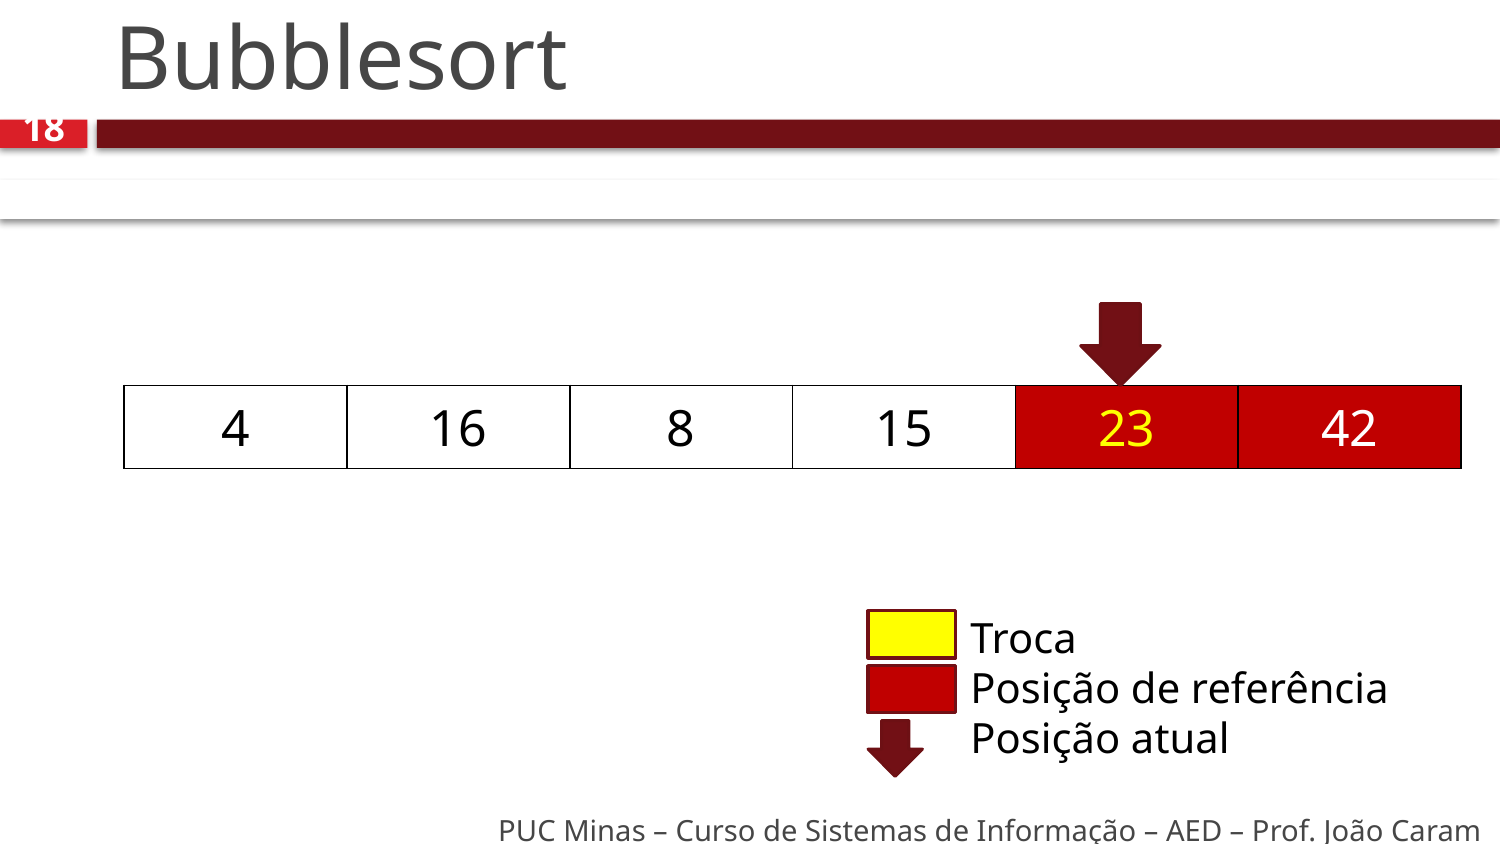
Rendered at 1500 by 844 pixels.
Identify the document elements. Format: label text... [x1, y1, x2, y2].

table_header 8 [571, 386, 792, 468]
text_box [867, 604, 1480, 777]
table_header 4 [125, 386, 346, 468]
table_header 16 [348, 386, 569, 468]
table_header 42 [1239, 386, 1460, 468]
table_header 23 [1016, 386, 1237, 468]
slide_number 18 [0, 114, 88, 145]
footer PUC Minas – Curso de Sistemas de Informação – AED – Prof. João Caram [159, 807, 1497, 844]
table_header 15 [793, 386, 1015, 468]
title Bubblesort [99, 19, 1483, 115]
text_box [1079, 302, 1162, 387]
